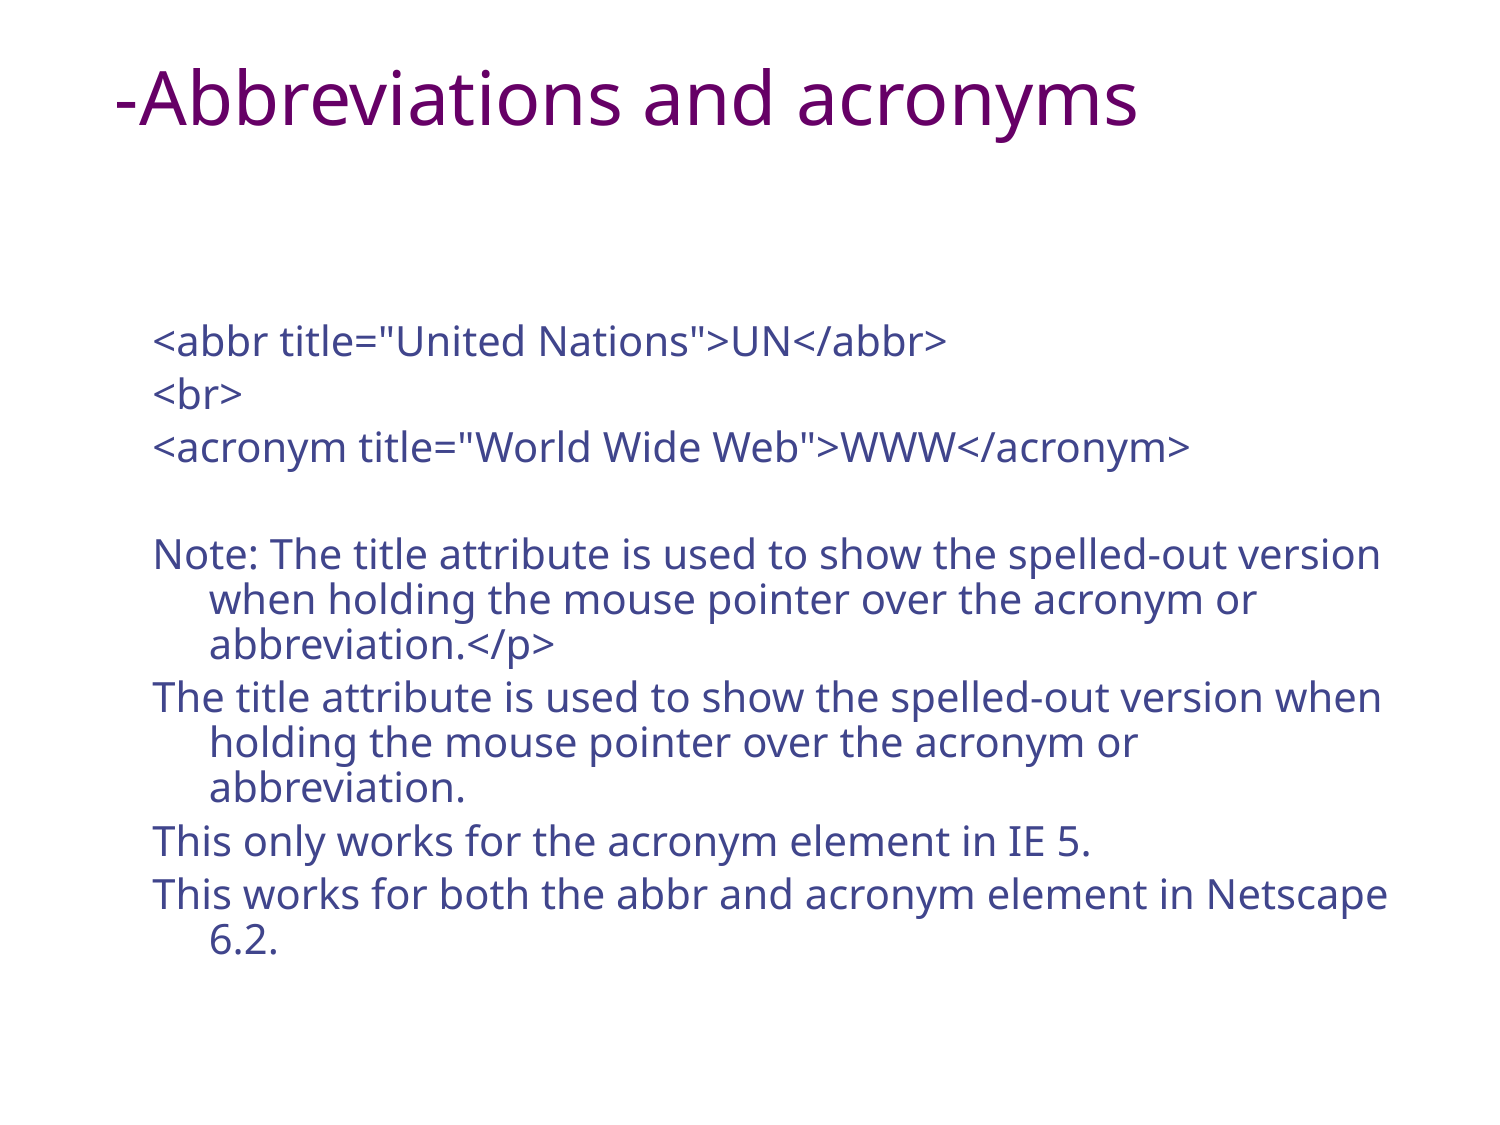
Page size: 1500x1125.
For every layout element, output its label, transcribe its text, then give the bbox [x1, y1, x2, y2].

list <abbr title="United Nations">UN</abbr> <br> <acronym title="World Wide Web">WWW</acronym> Note: The title attribute is used to show the spelled-out version when holding the mouse pointer over the acronym or abbreviation.</p> The title attribute is used to show the spelled-out version when holding the mouse pointer over the acronym or abbreviation. This only works for the acronym element in IE 5. This works for both the abbr and acronym element in Netscape 6.2. [137, 312, 1413, 988]
title -Abbreviations and acronyms [99, 50, 1375, 238]
